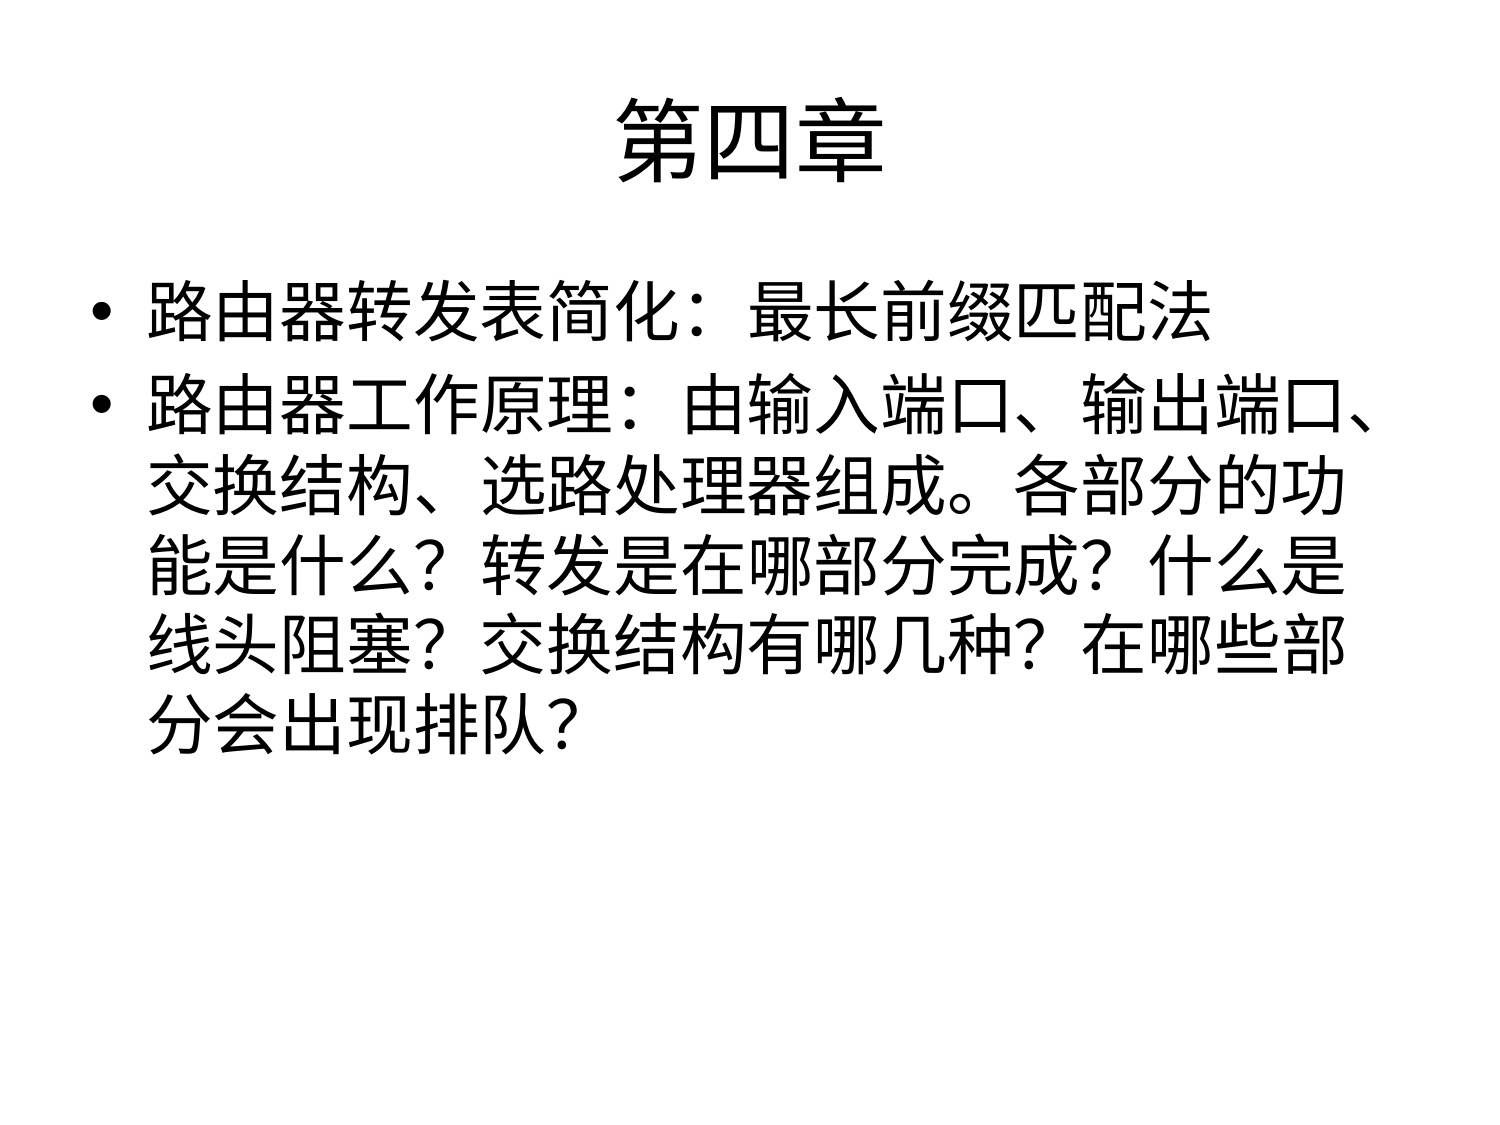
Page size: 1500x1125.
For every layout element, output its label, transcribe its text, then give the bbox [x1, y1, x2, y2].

list 路由器转发表简化：最长前缀匹配法 路由器工作原理：由输入端口、输出端口、交换结构、选路处理器组成。各部分的功能是什么？转发是在哪部分完成？什么是线头阻塞？交换结构有哪几种？在哪些部分会出现排队？ [75, 262, 1425, 1005]
title 第四章 [75, 45, 1425, 233]
